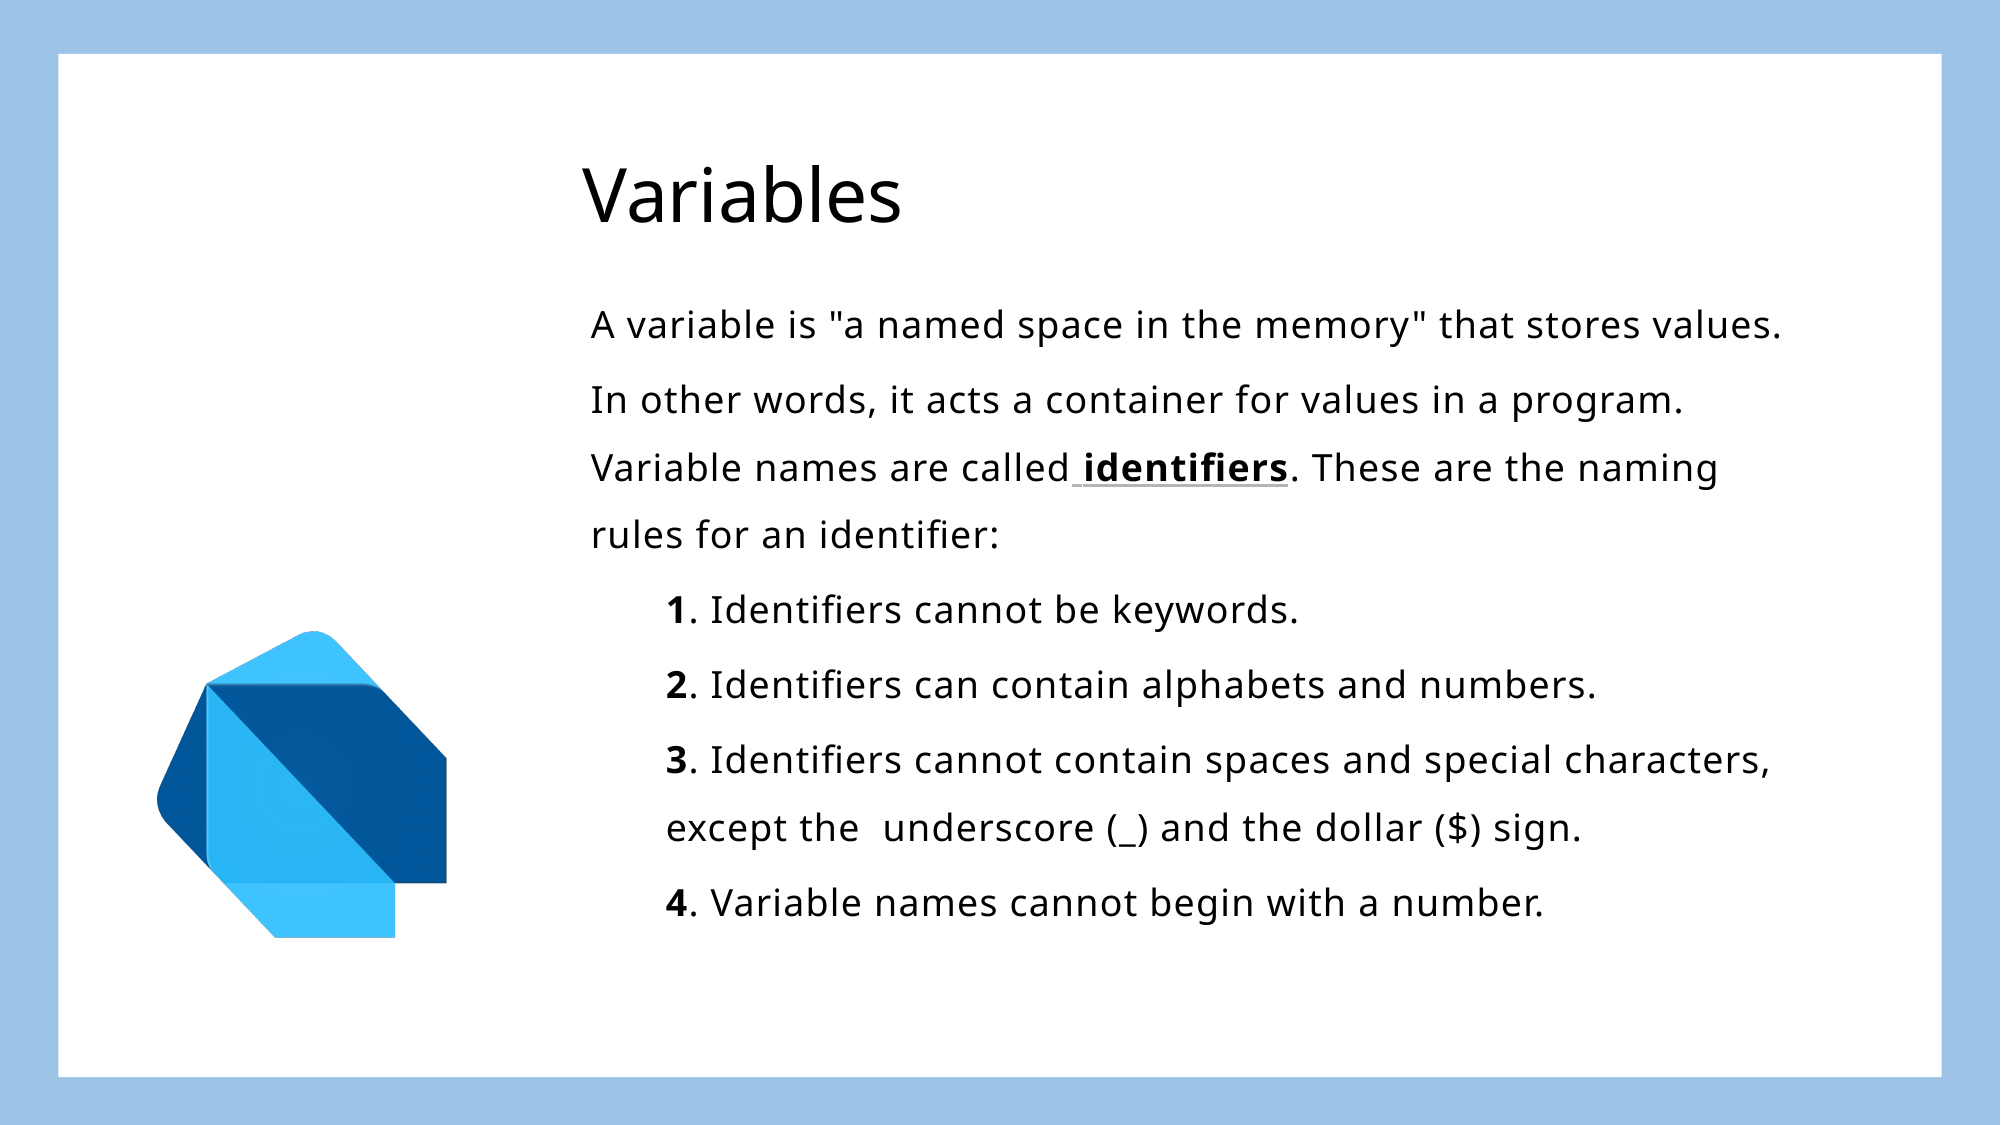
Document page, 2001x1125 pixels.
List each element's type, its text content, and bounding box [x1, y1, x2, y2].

text_box Functions [57, 53, 1943, 1078]
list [154, 628, 450, 941]
text_box A variable is "a named space in the memory" that stores values. In other words, it acts a container for values in a program. Variable names are called identifiers. These are the naming rules for an identifier: 1. Identifiers cannot be keywords. 2. Identifiers can contain alphabets and numbers. 3. Identifiers cannot contain spaces and special characters, except the underscore (_) and the dollar ($) sign. 4. Variable names cannot begin with a number. [501, 271, 1808, 977]
text_box Variables [567, 140, 1076, 246]
